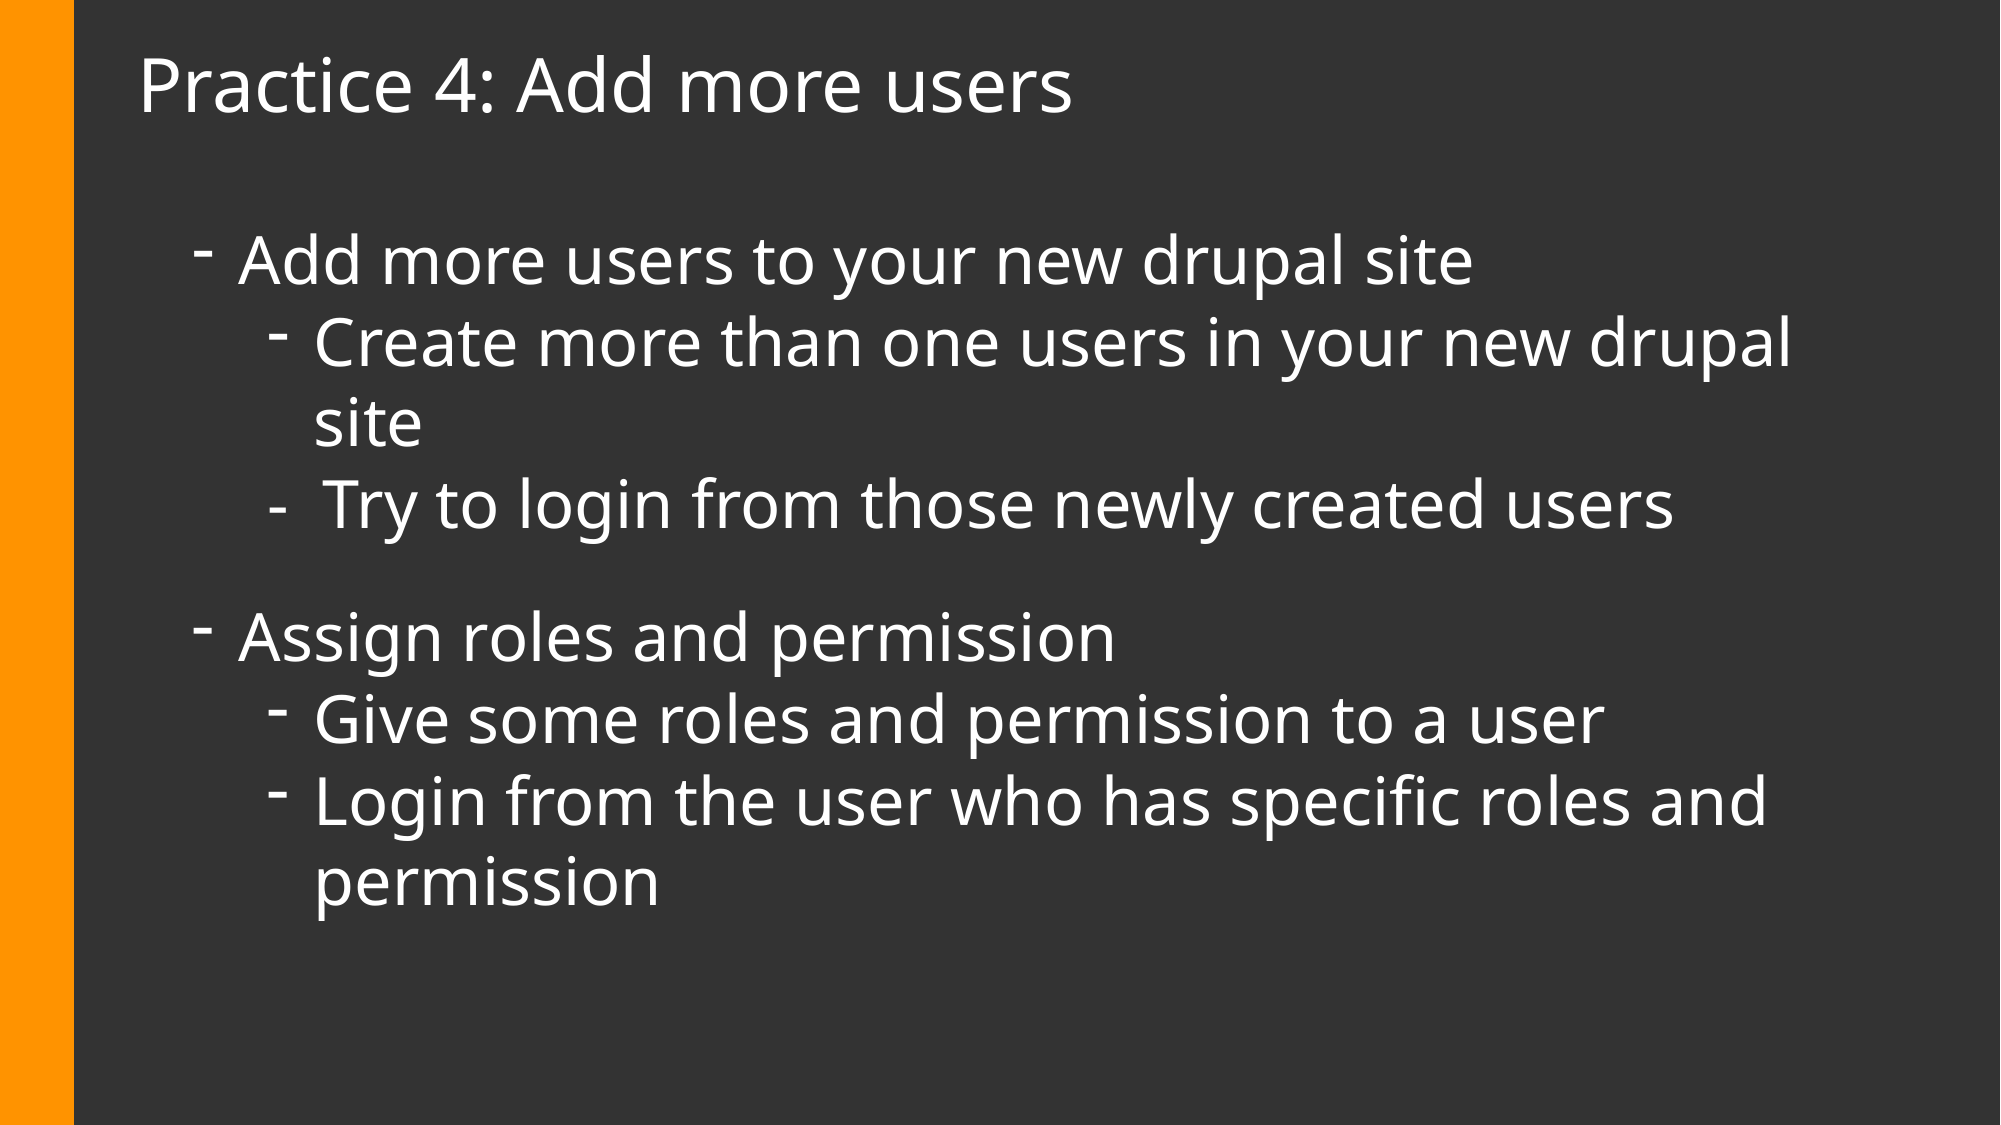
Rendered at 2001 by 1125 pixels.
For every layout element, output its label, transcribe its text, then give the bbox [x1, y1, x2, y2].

text_box Assign roles and permission Give some roles and permission to a user Login from the user who has specific roles and permission [174, 587, 1900, 927]
list Add more users to your new drupal site Create more than one users in your new drupal site - Try to login from those newly created users [189, 218, 1810, 587]
title Practice 4: Add more users [137, 37, 1077, 129]
